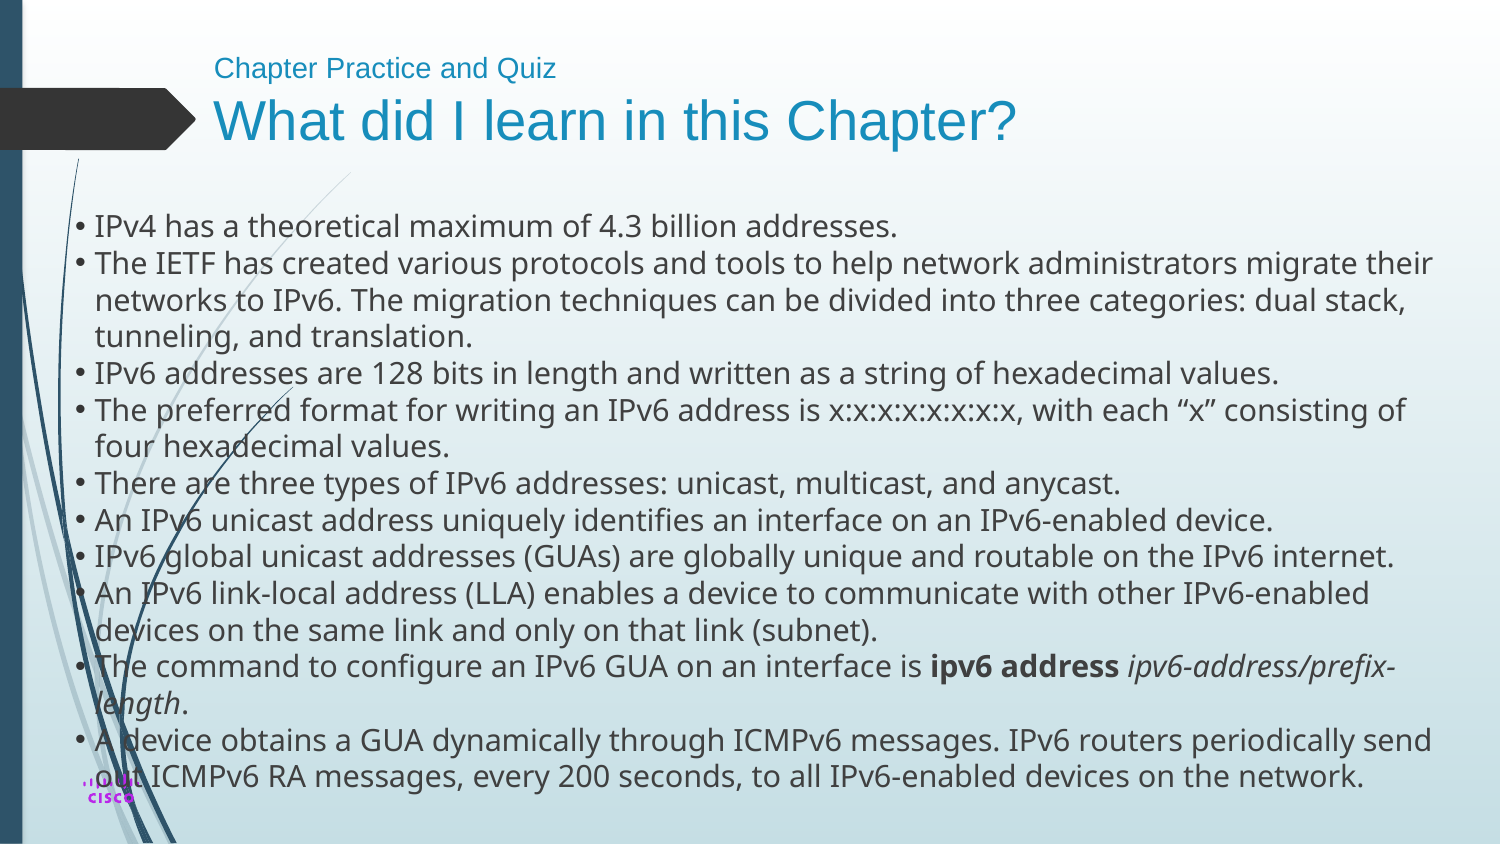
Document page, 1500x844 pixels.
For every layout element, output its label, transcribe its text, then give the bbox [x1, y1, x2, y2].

title Chapter Practice and Quiz What did I learn in this Chapter? [199, 42, 1296, 199]
list IPv4 has a theoretical maximum of 4.3 billion addresses. The IETF has created various protocols and tools to help network administrators migrate their networks to IPv6. The migration techniques can be divided into three categories: dual stack, tunneling, and translation. IPv6 addresses are 128 bits in length and written as a string of hexadecimal values. The preferred format for writing an IPv6 address is x:x:x:x:x:x:x:x, with each “x” consisting of four hexadecimal values. There are three types of IPv6 addresses: unicast, multicast, and anycast. An IPv6 unicast address uniquely identifies an interface on an IPv6-enabled device. IPv6 global unicast addresses (GUAs) are globally unique and routable on the IPv6 internet. An IPv6 link-local address (LLA) enables a device to communicate with other IPv6-enabled devices on the same link and only on that link (subnet). The command to configure an IPv6 GUA on an interface is ipv6 address ipv6-address/prefix-length. A device obtains a GUA dynamically through ICMPv6 messages. IPv6 routers periodically send out ICMPv6 RA messages, every 200 seconds, to all IPv6-enabled devices on the network. [60, 199, 1477, 803]
